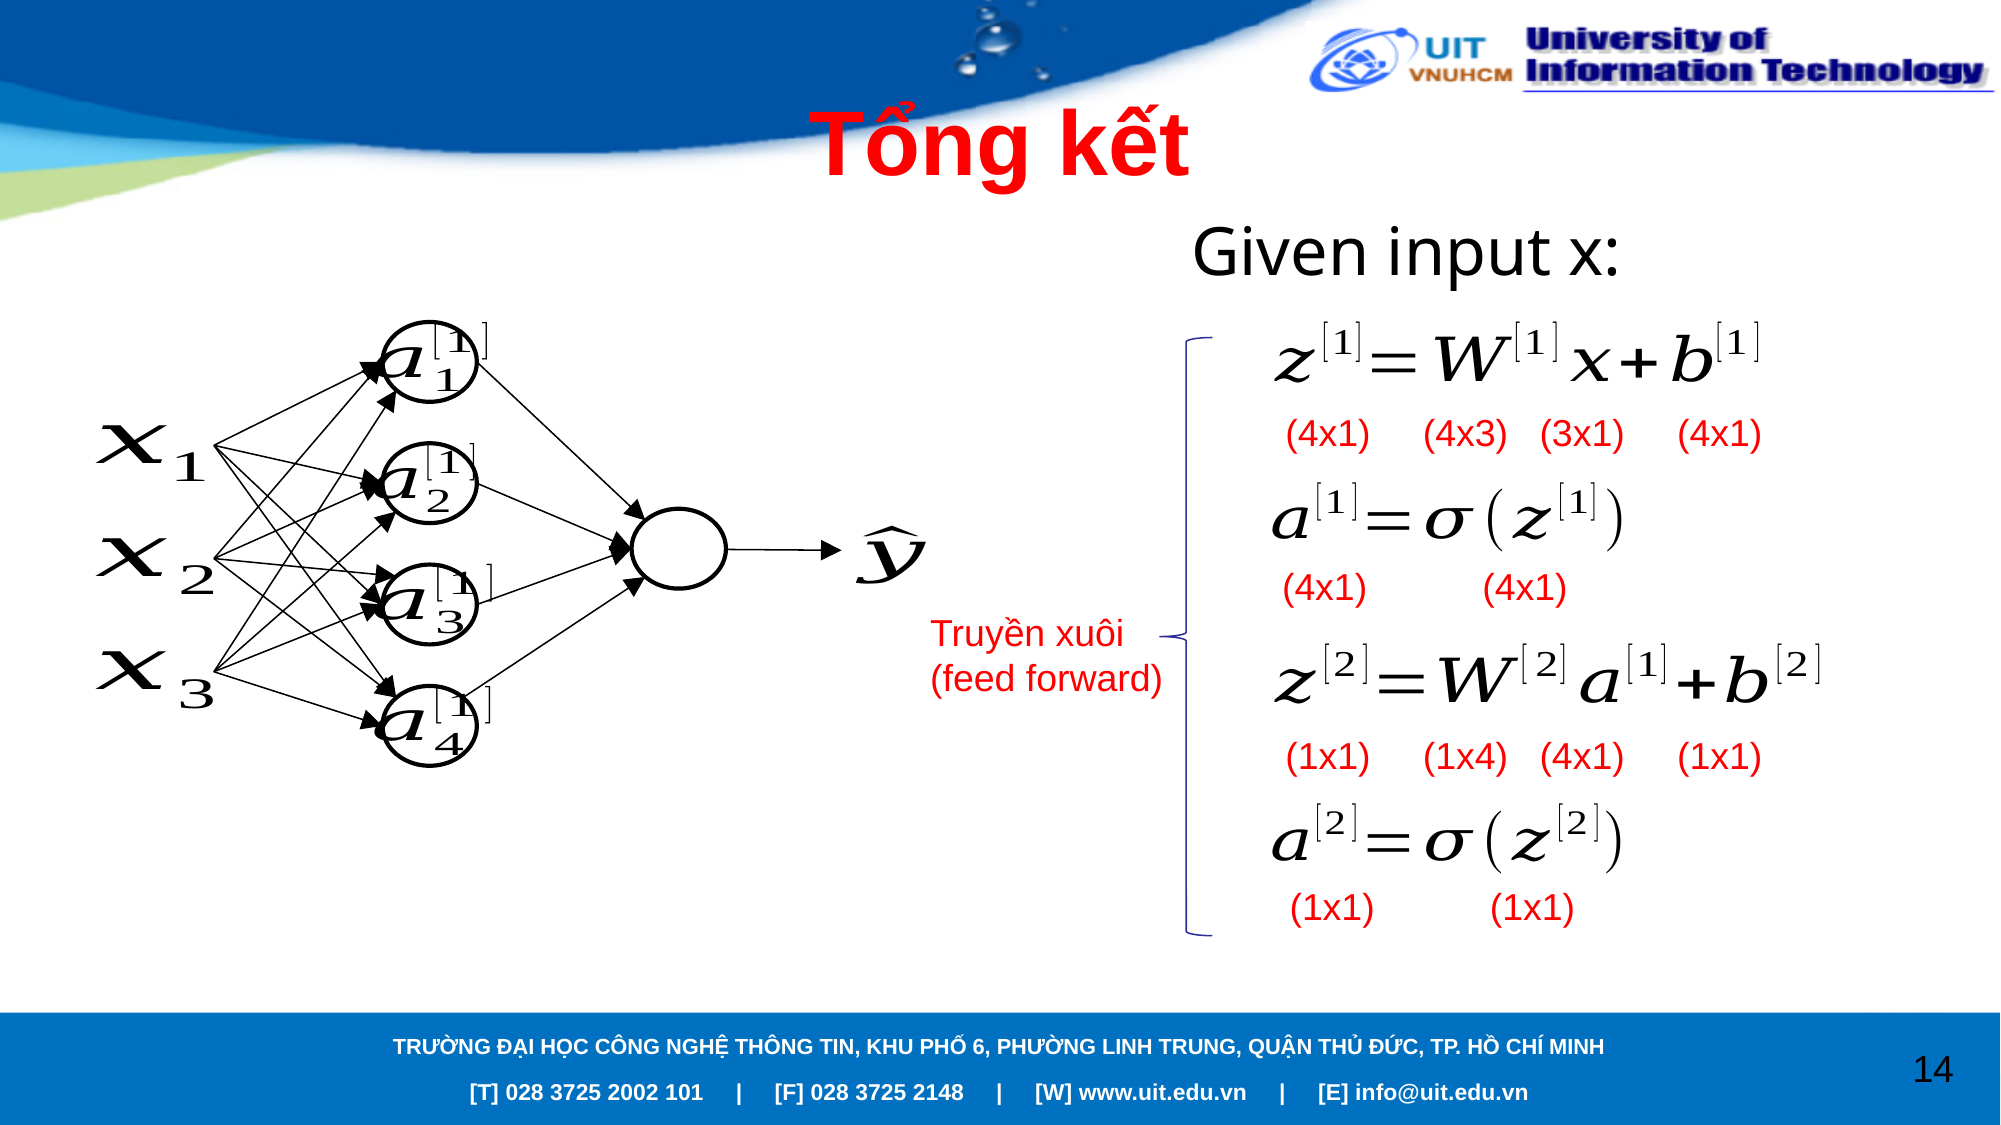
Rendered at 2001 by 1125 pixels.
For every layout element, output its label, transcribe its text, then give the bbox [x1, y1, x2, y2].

title Tổng kết [99, 45, 1900, 233]
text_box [1169, 200, 1821, 879]
text_box [1185, 888, 1213, 937]
text_box (1x1) (1x1) [1274, 888, 1791, 935]
text_box Truyền xuôi (feed forward) [940, 602, 1163, 707]
picture [0, 0, 2001, 1125]
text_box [87, 320, 937, 766]
